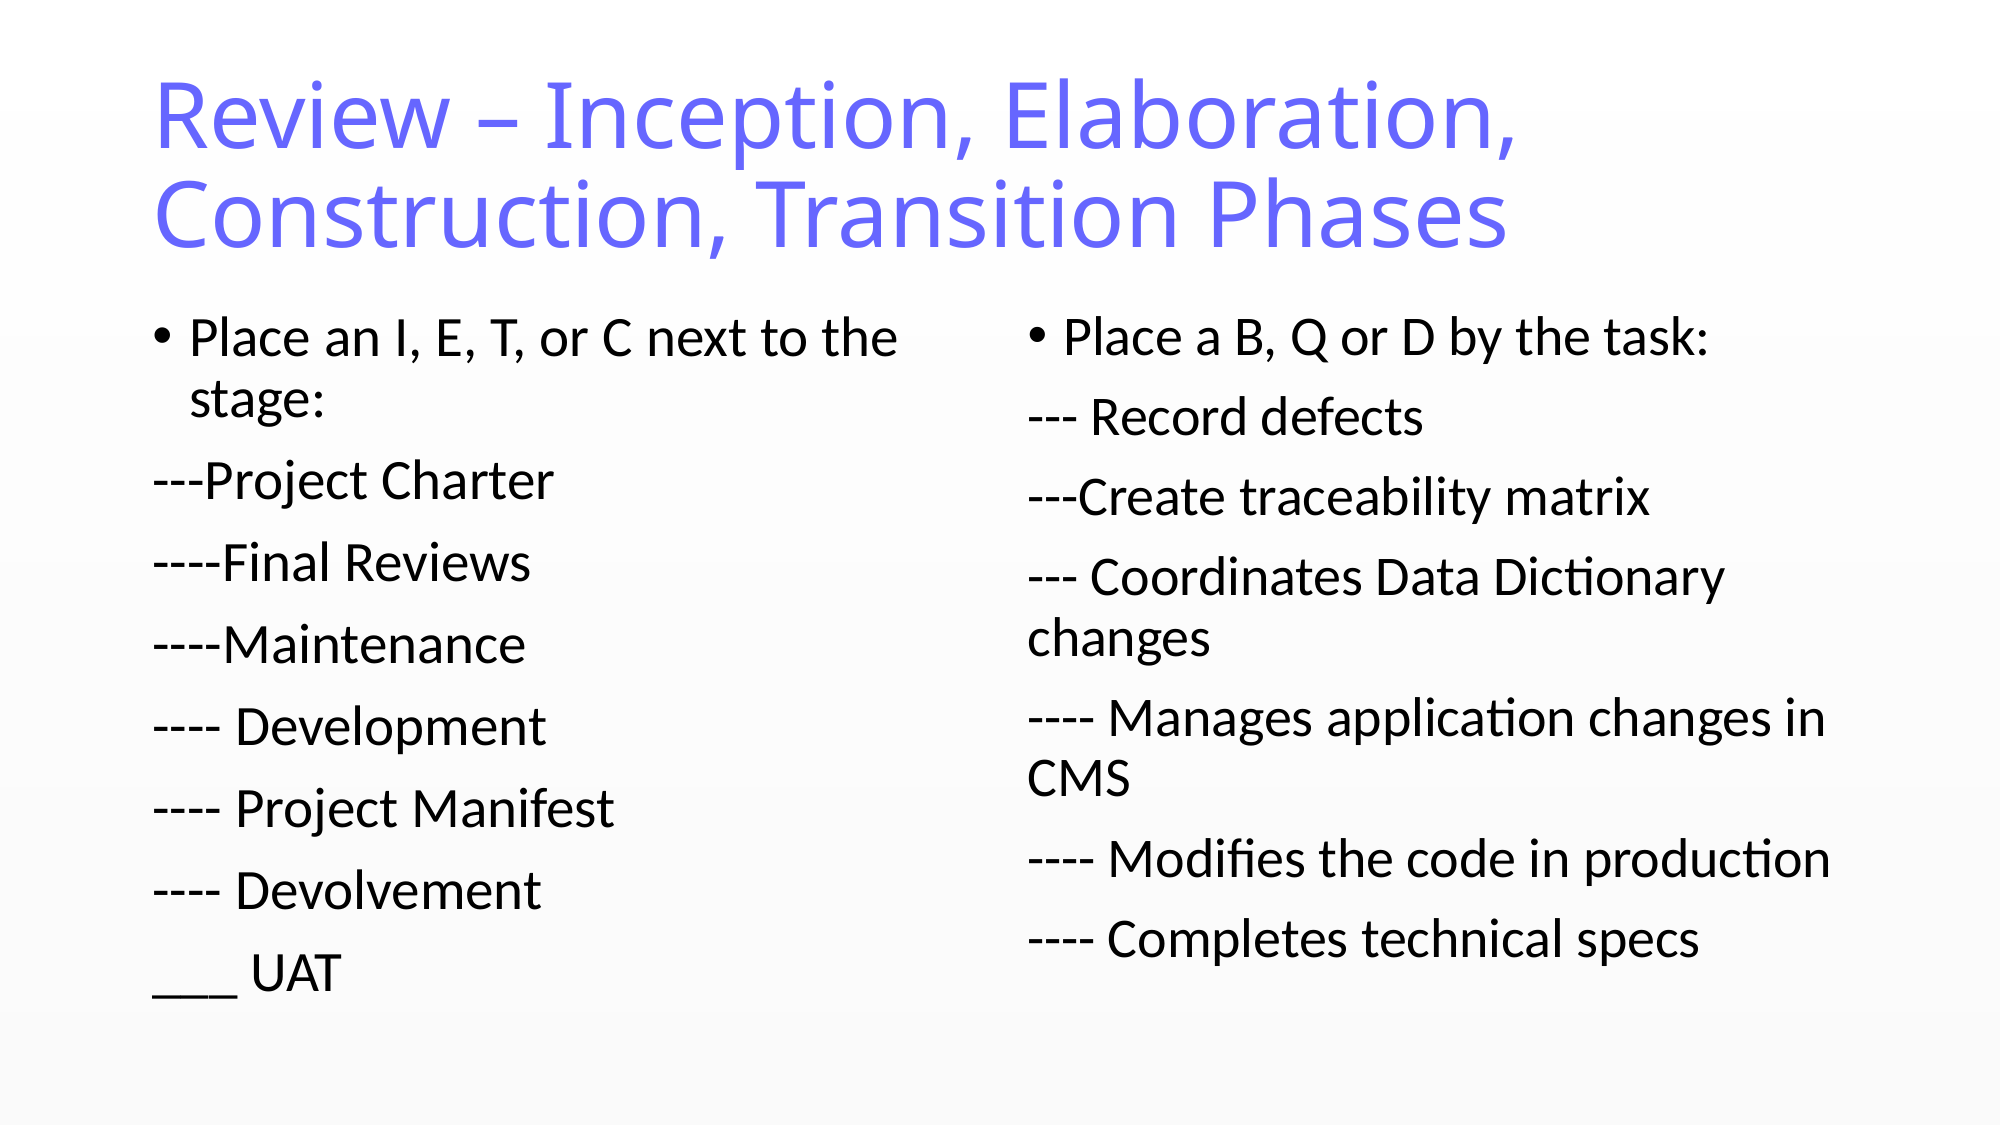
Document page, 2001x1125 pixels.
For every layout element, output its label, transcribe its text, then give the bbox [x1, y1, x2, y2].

list Place a B, Q or D by the task: --- Record defects ---Create traceability matrix --- Coordinates Data Dictionary changes ---- Manages application changes in CMS ---- Modifies the code in production ---- Completes technical specs [1012, 299, 1863, 1014]
title Review – Inception, Elaboration, Construction, Transition Phases [137, 59, 1863, 278]
list Place an I, E, T, or C next to the stage: ---Project Charter ----Final Reviews ----Maintenance ---- Development ---- Project Manifest ---- Devolvement ___ UAT [137, 299, 988, 1014]
